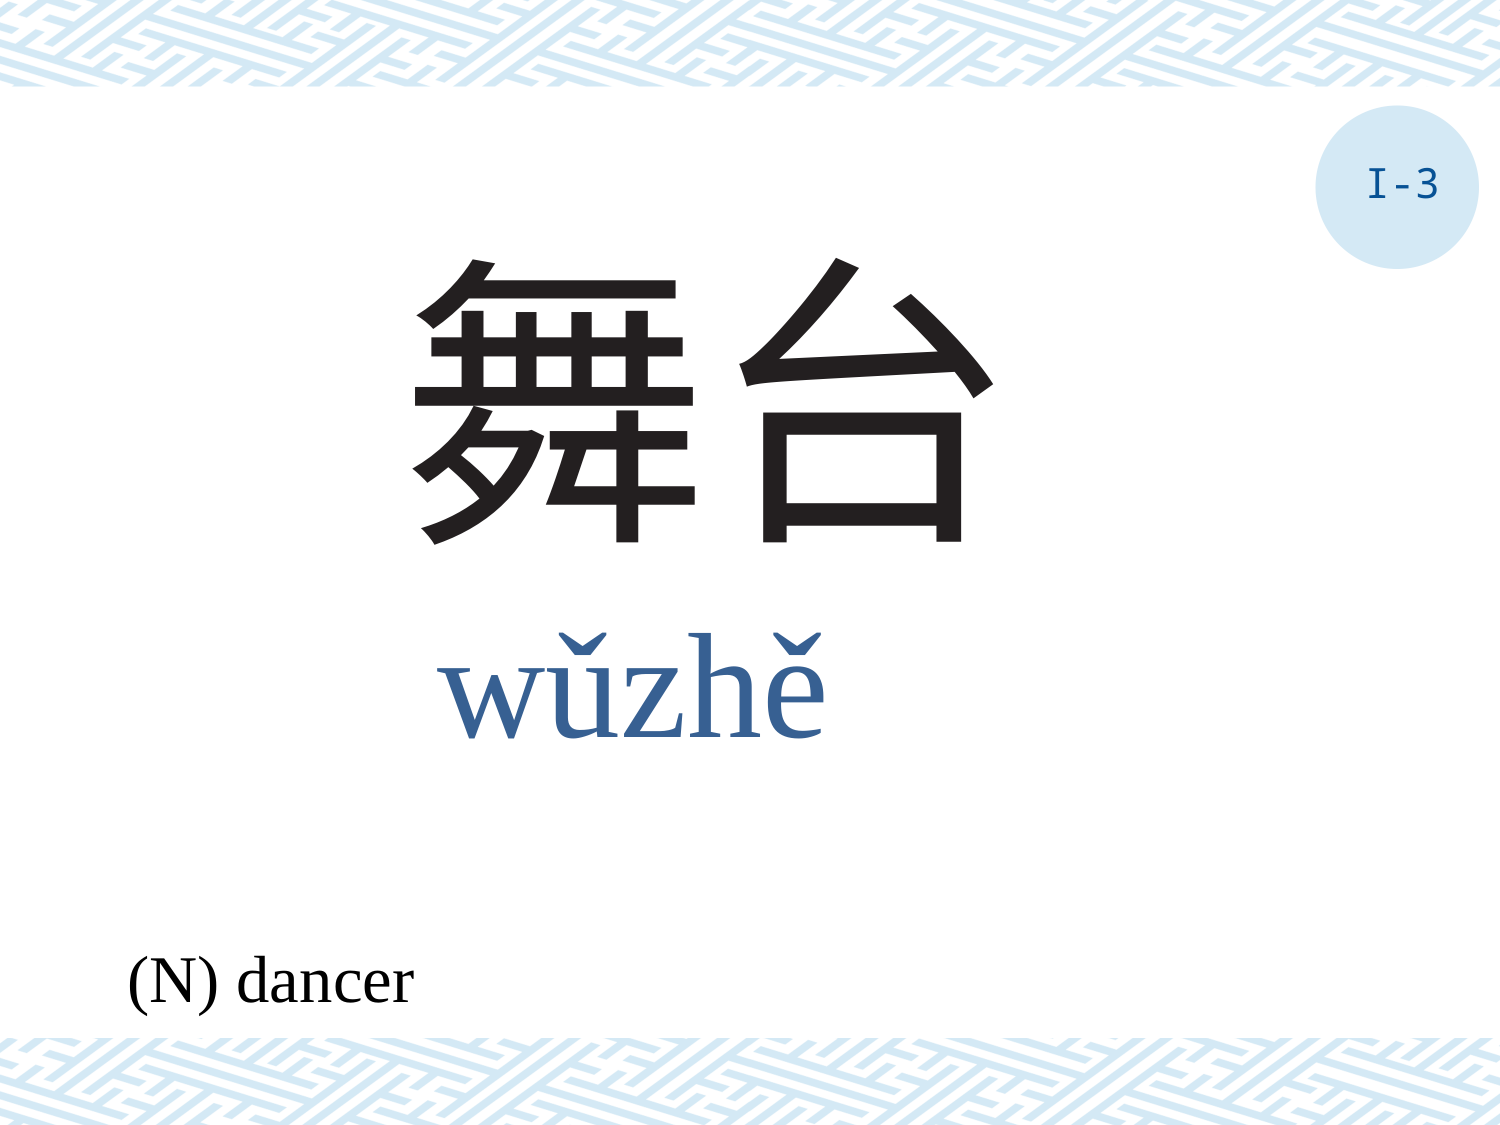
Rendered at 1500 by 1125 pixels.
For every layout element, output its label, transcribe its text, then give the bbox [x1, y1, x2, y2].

list wǔzhě [437, 587, 1238, 1125]
picture [1238, 700, 1500, 1125]
text_box I-3 [1350, 149, 1500, 265]
picture [0, 0, 1500, 1125]
list (N) dancer [112, 928, 1118, 1075]
title 舞台 [399, 210, 1500, 700]
